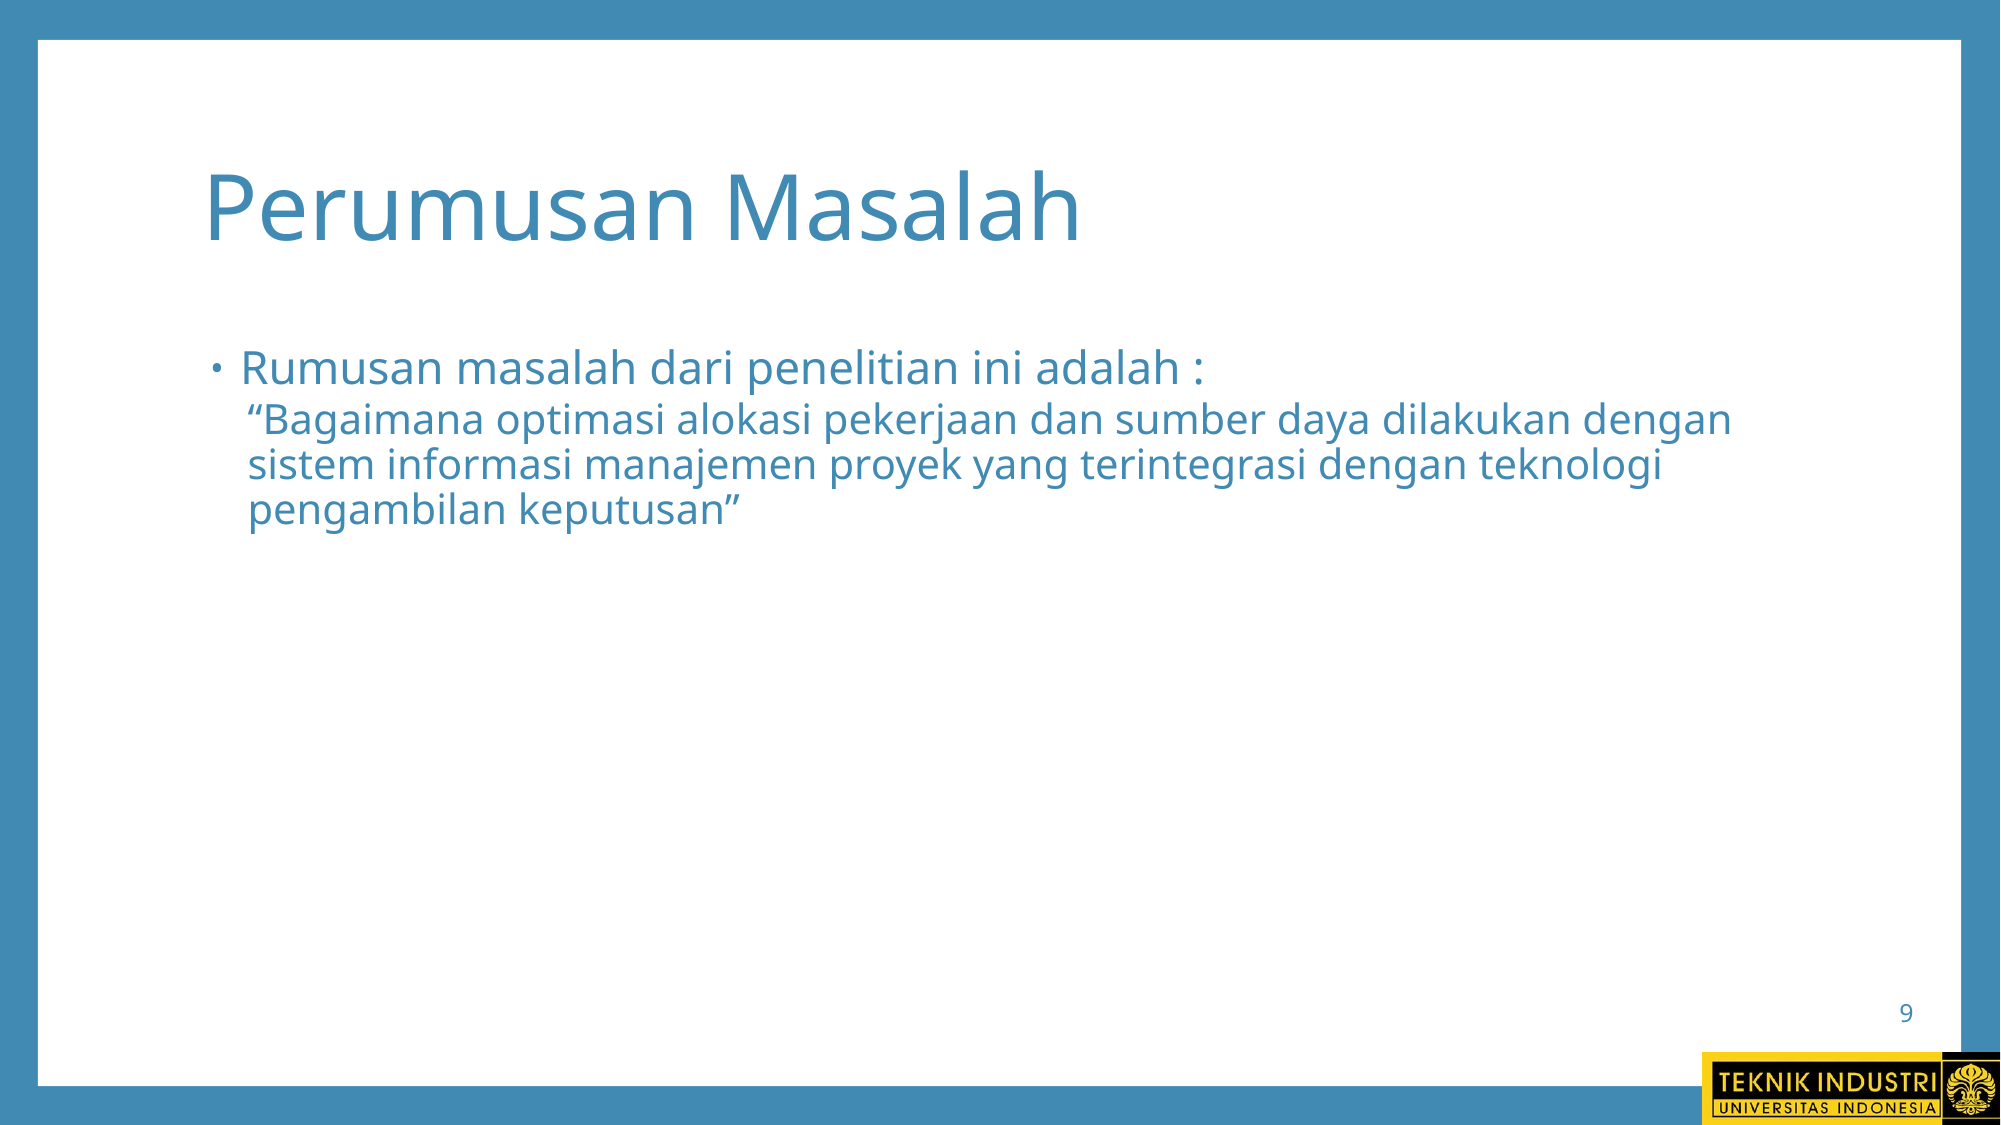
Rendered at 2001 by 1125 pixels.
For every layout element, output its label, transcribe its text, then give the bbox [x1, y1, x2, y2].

slide_number 9 [1863, 985, 1929, 1045]
picture [1702, 1052, 2001, 1125]
list Rumusan masalah dari penelitian ini adalah : “Bagaimana optimasi alokasi pekerjaan dan sumber daya dilakukan dengan sistem informasi manajemen proyek yang terintegrasi dengan teknologi pengambilan keputusan” [187, 337, 1808, 1000]
title Perumusan Masalah [187, 99, 1808, 323]
